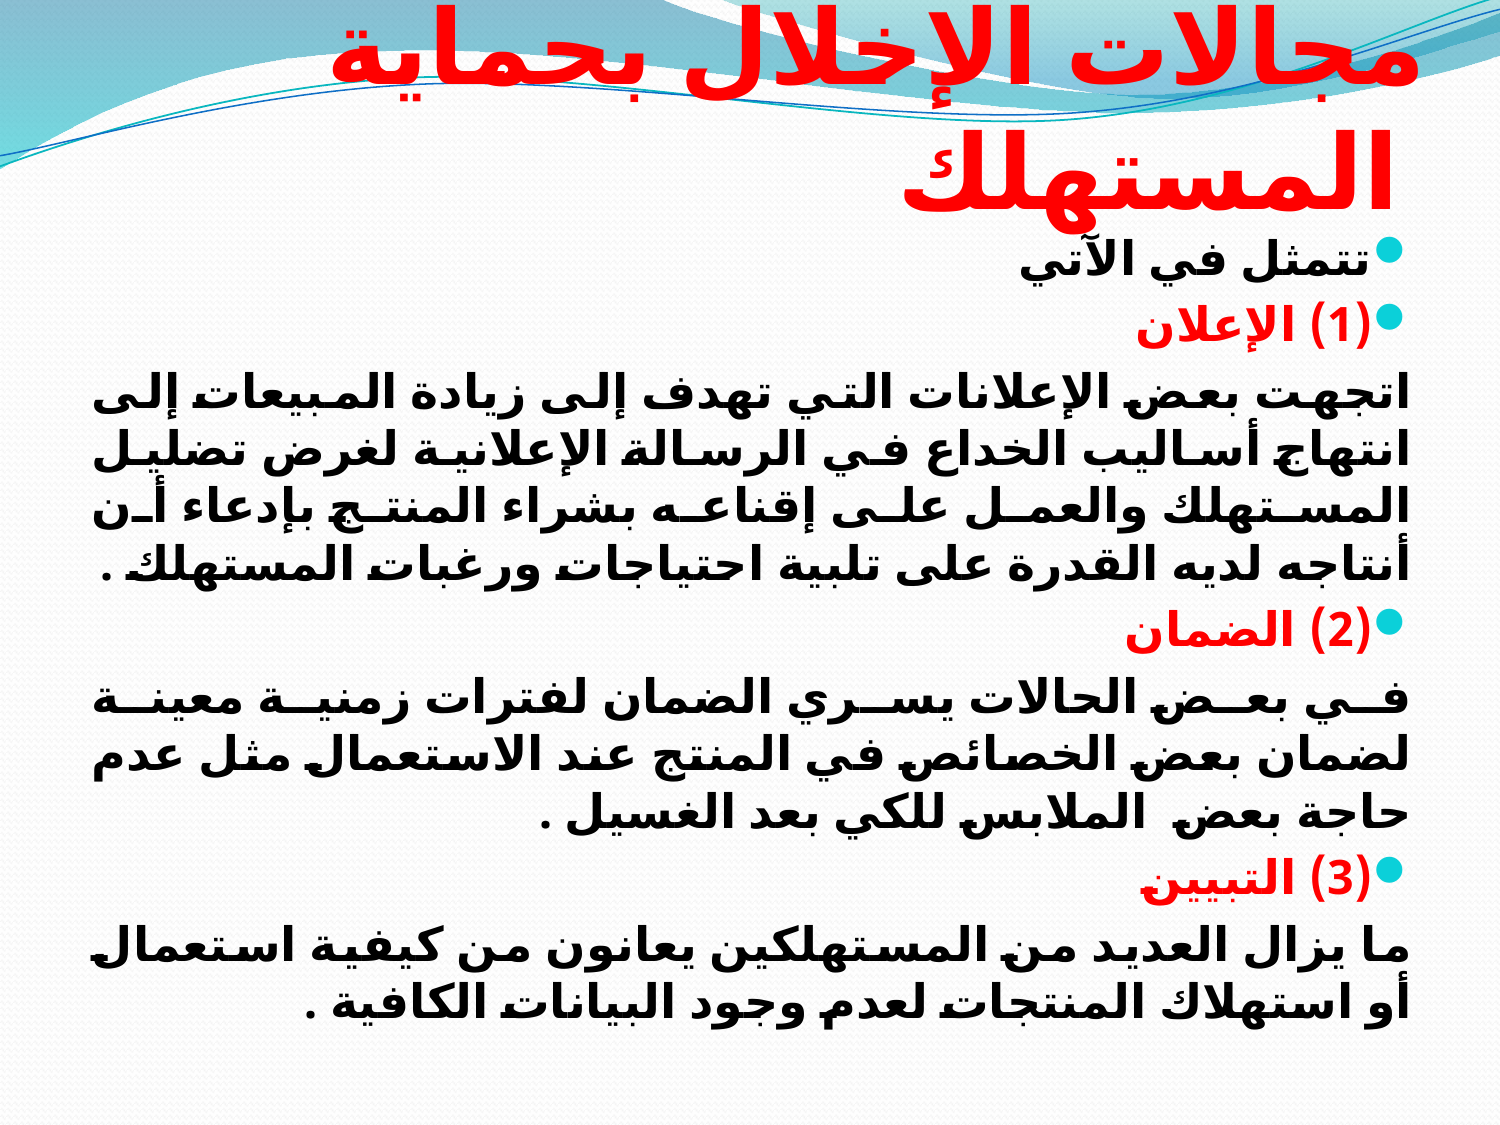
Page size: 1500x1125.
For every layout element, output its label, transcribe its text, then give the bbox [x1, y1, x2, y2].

list تتمثل في الآتي (1) الإعلان اتجهت بعض الإعلانات التي تهدف إلى زيادة المبيعات إلى انتهاج أساليب الخداع في الرسالة الإعلانية لغرض تضليل المستهلك والعمل على إقناعه بشراء المنتج بإدعاء أن أنتاجه لديه القدرة على تلبية احتياجات ورغبات المستهلك . (2) الضمان في بعض الحالات يسري الضمان لفترات زمنية معينة لضمان بعض الخصائص في المنتج عند الاستعمال مثل عدم حاجة بعض الملابس للكي بعد الغسيل . (3) التبيين ما يزال العديد من المستهلكين يعانون من كيفية استعمال أو استهلاك المنتجات لعدم وجود البيانات الكافية . [76, 219, 1427, 1094]
title مجالات الإخلال بحماية المستهلك [76, 42, 1427, 219]
